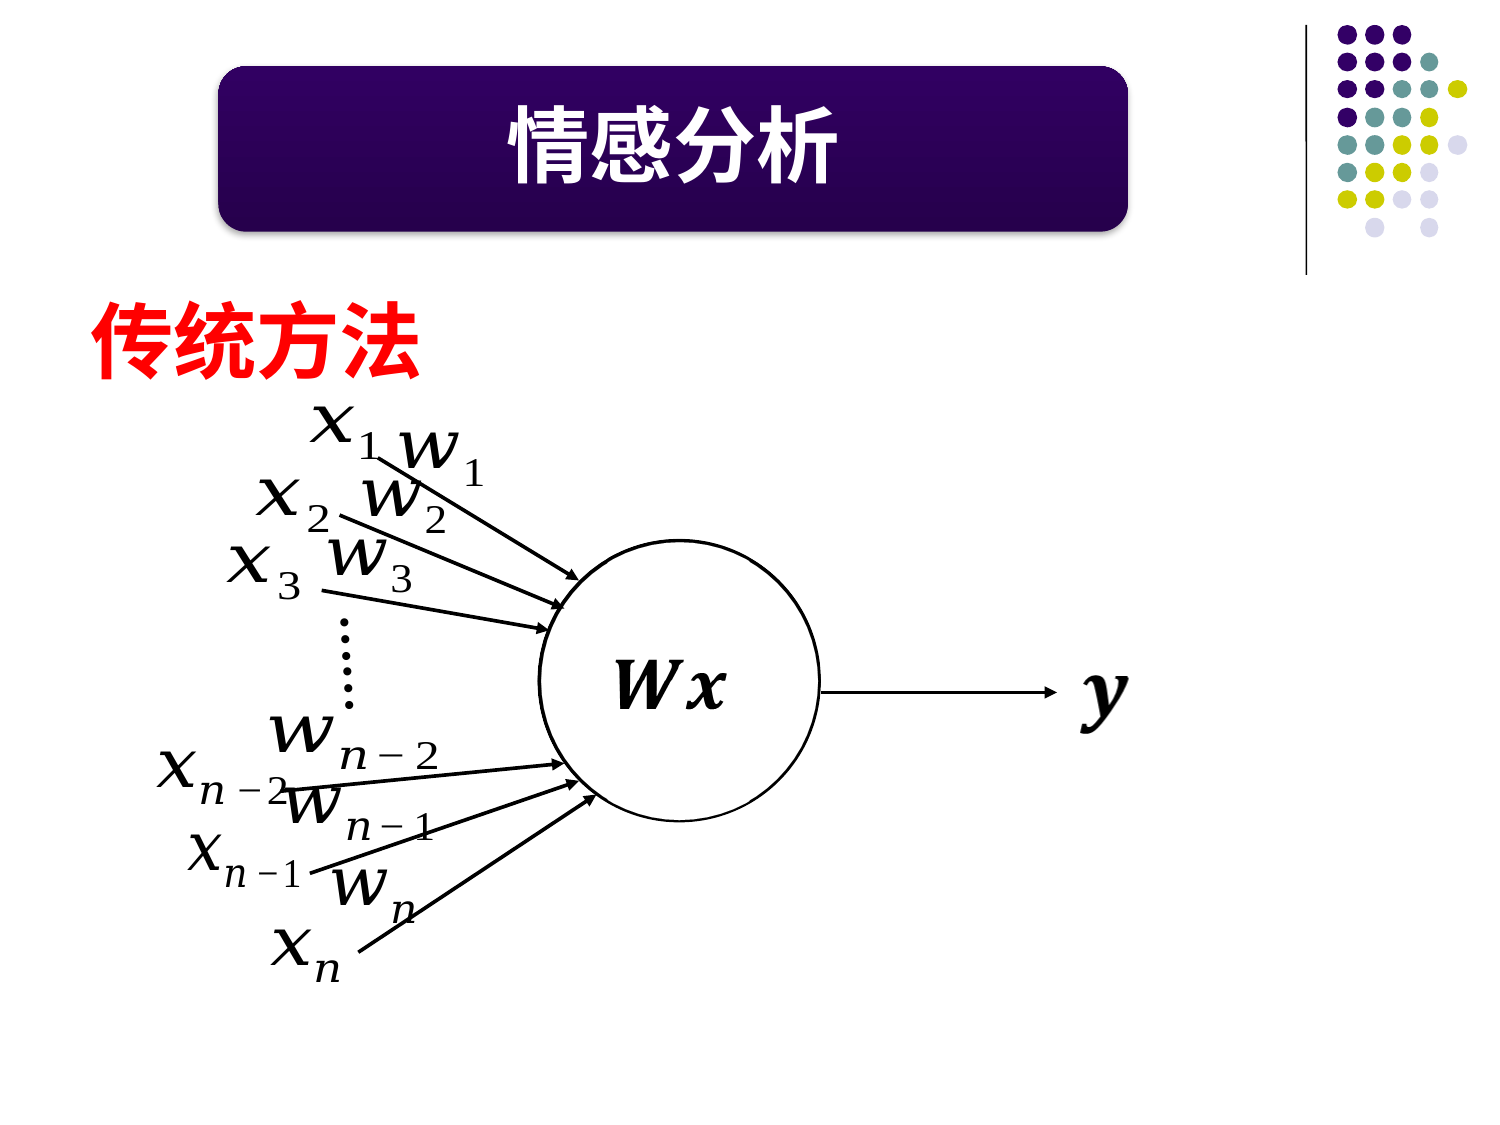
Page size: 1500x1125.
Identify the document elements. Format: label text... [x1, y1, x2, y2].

text_box [1057, 630, 1176, 740]
text_box …… [287, 598, 374, 734]
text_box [339, 514, 565, 609]
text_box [309, 780, 580, 874]
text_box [321, 590, 550, 631]
text_box …… [297, 727, 304, 735]
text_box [357, 794, 597, 953]
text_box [377, 457, 580, 581]
list 传统方法 [75, 282, 1425, 1006]
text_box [218, 66, 1129, 232]
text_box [280, 763, 565, 792]
text_box [537, 538, 821, 823]
